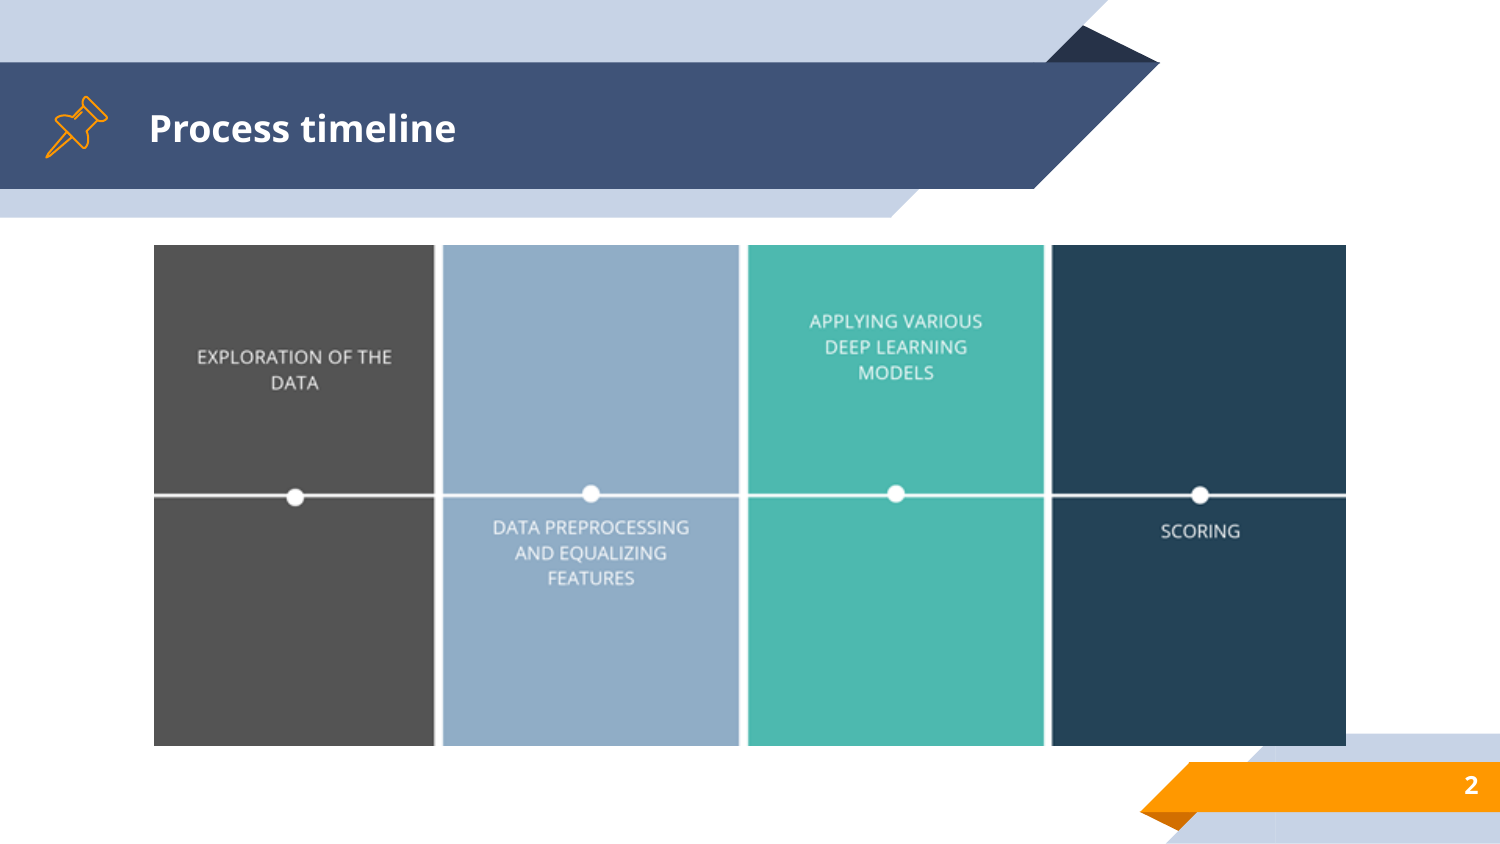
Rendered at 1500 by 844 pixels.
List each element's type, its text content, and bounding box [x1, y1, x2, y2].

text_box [45, 96, 108, 158]
picture [154, 245, 1346, 747]
title Process timeline [133, 64, 1035, 190]
slide_number 2 [1249, 760, 1494, 813]
